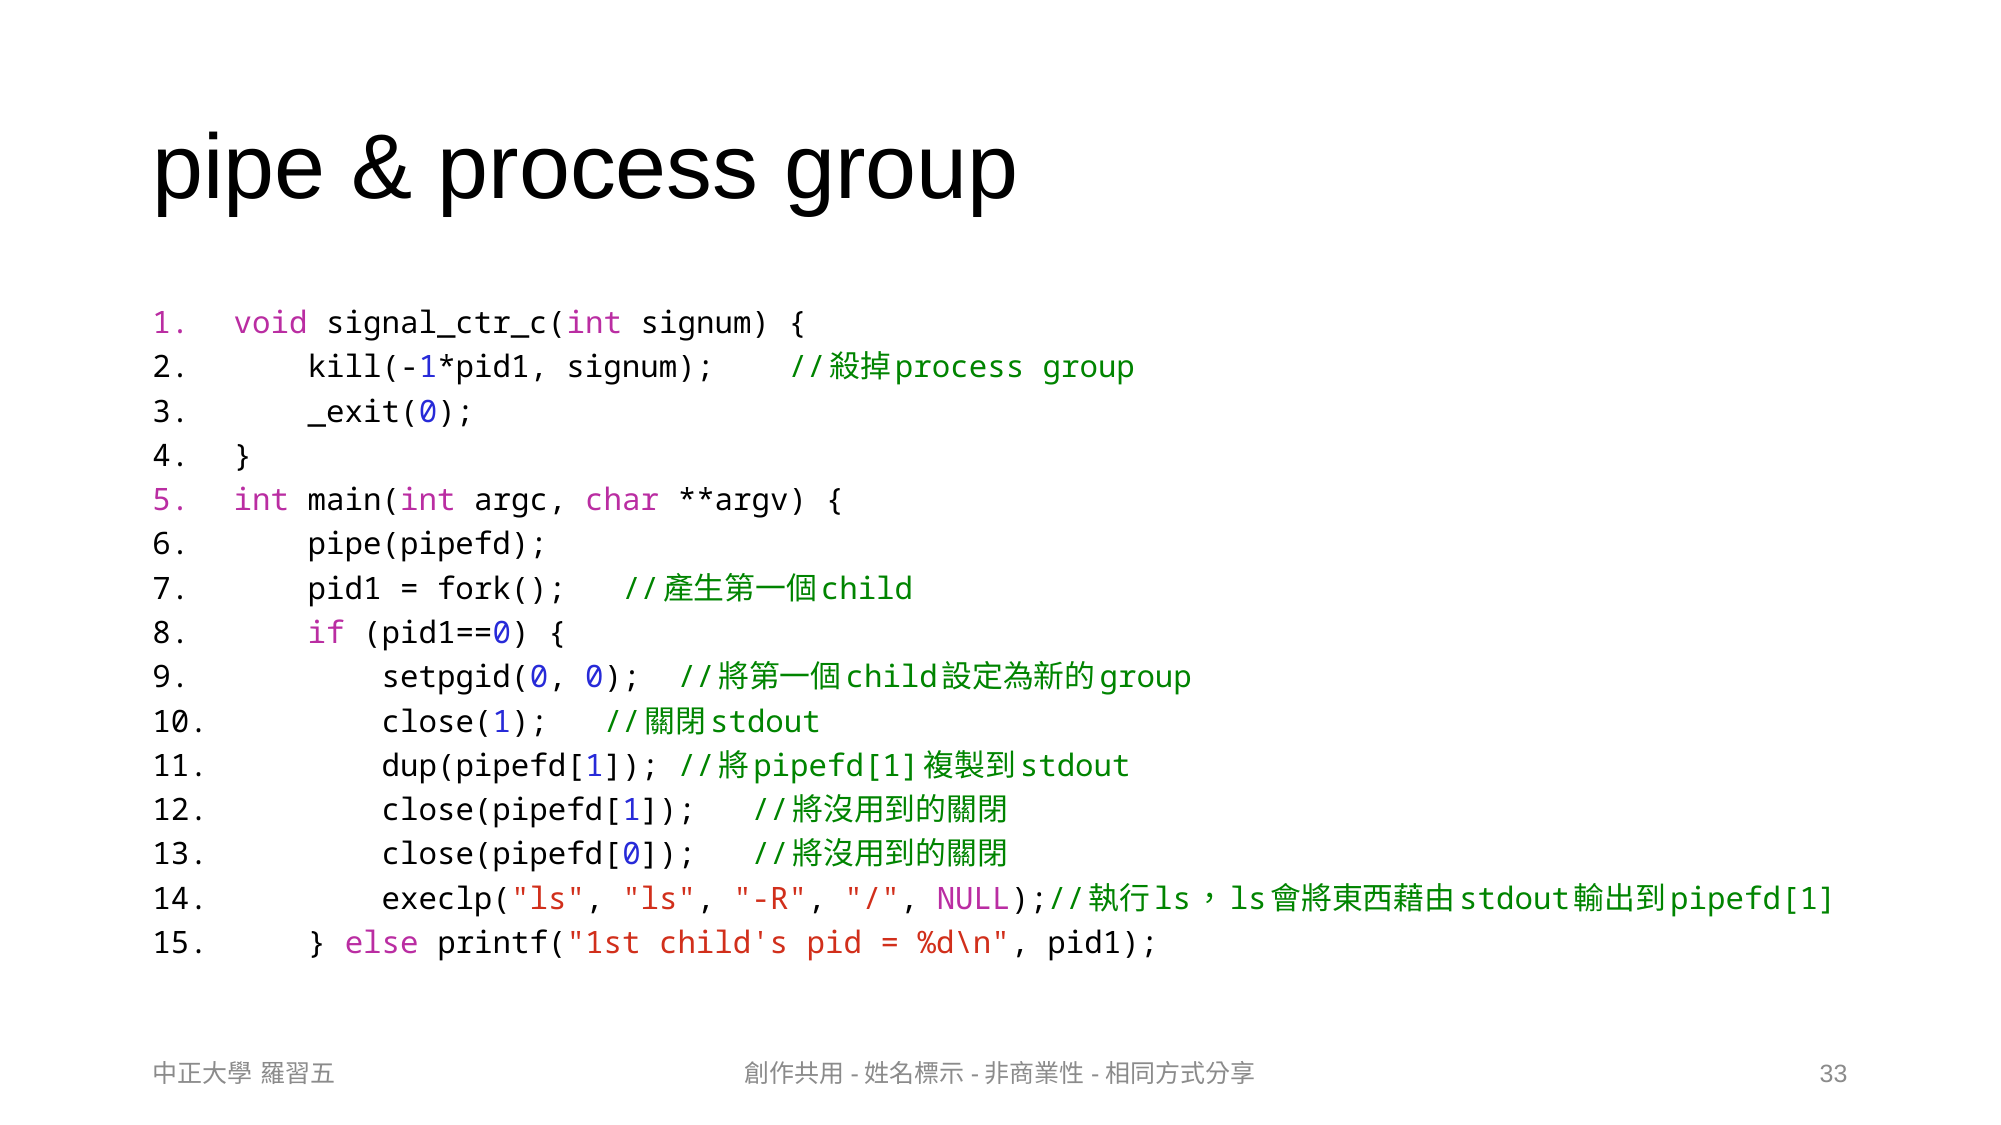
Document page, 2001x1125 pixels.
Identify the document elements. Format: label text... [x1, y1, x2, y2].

list void signal_ctr_c(int signum) { kill(-1*pid1, signum); //殺掉process group _exit(0); } int main(int argc, char **argv) { pipe(pipefd); pid1 = fork(); //產生第一個child if (pid1==0) { setpgid(0, 0); //將第一個child設定為新的group close(1); //關閉stdout dup(pipefd[1]); //將pipefd[1]複製到stdout close(pipefd[1]); //將沒用到的關閉 close(pipefd[0]); //將沒用到的關閉 execlp("ls", "ls", "-R", "/", NULL);//執行ls，ls會將東西藉由stdout輸出到pipefd[1] } else printf("1st child's pid = %d\n", pid1); [137, 299, 1863, 1014]
footer 創作共用-姓名標示-非商業性-相同方式分享 [662, 1042, 1338, 1103]
slide_number 中正大學 羅習五 [137, 1042, 588, 1103]
title pipe & process group [137, 59, 1863, 278]
slide_number 33 [1412, 1042, 1863, 1103]
